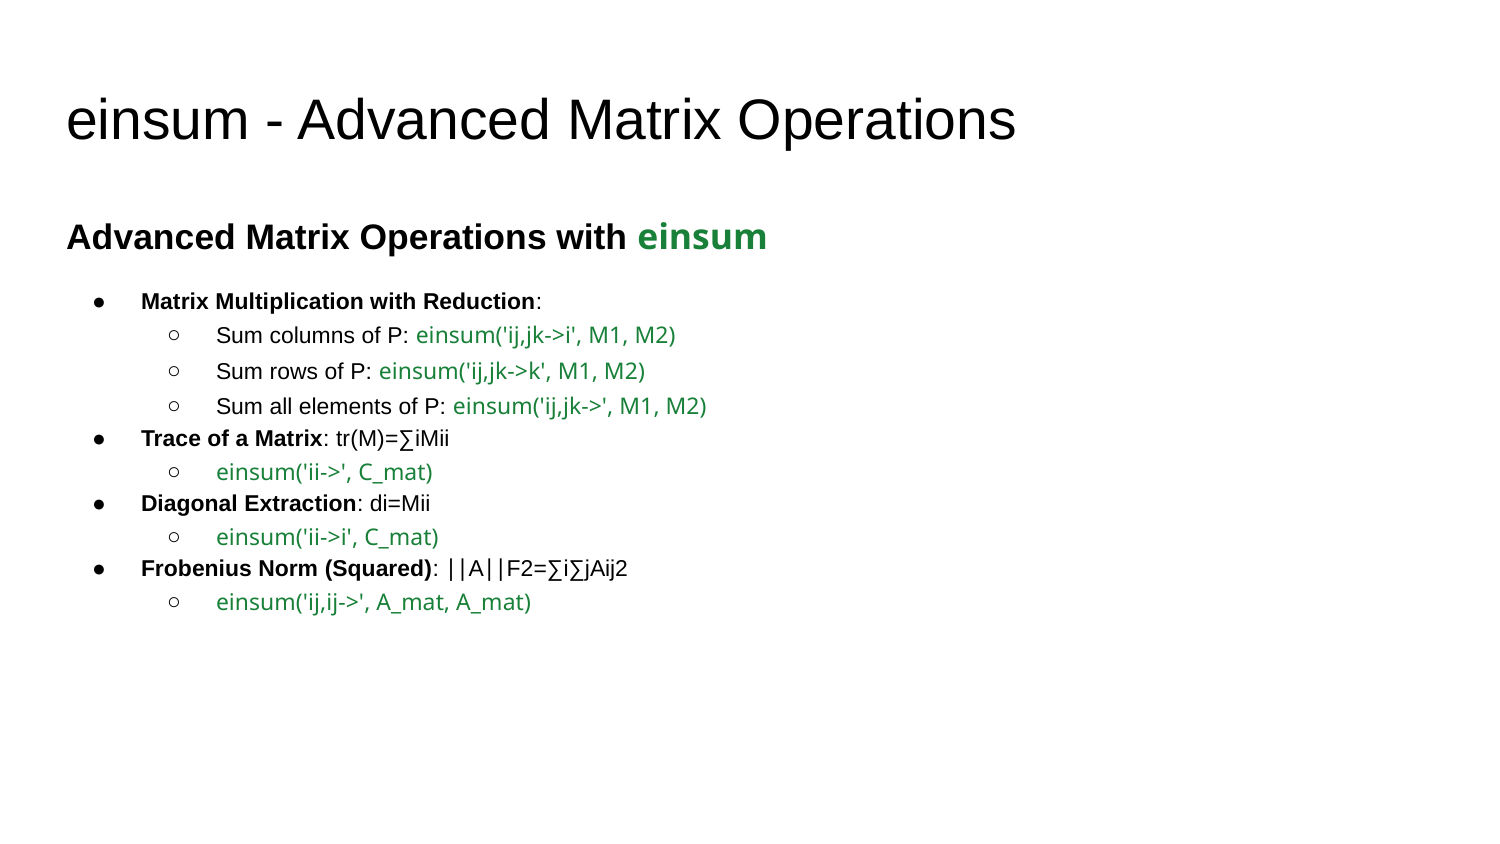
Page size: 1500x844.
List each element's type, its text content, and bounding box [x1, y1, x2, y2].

list Advanced Matrix Operations with einsum Matrix Multiplication with Reduction: Sum columns of P: einsum('ij,jk->i', M1, M2) Sum rows of P: einsum('ij,jk->k', M1, M2) Sum all elements of P: einsum('ij,jk->', M1, M2) Trace of a Matrix: tr(M)=∑i​Mii​ einsum('ii->', C_mat) Diagonal Extraction: di​=Mii​ einsum('ii->i', C_mat) Frobenius Norm (Squared): ∣∣A∣∣F2​=∑i​∑j​Aij2​ einsum('ij,ij->', A_mat, A_mat) [51, 189, 1449, 750]
title einsum - Advanced Matrix Operations [51, 72, 1449, 167]
